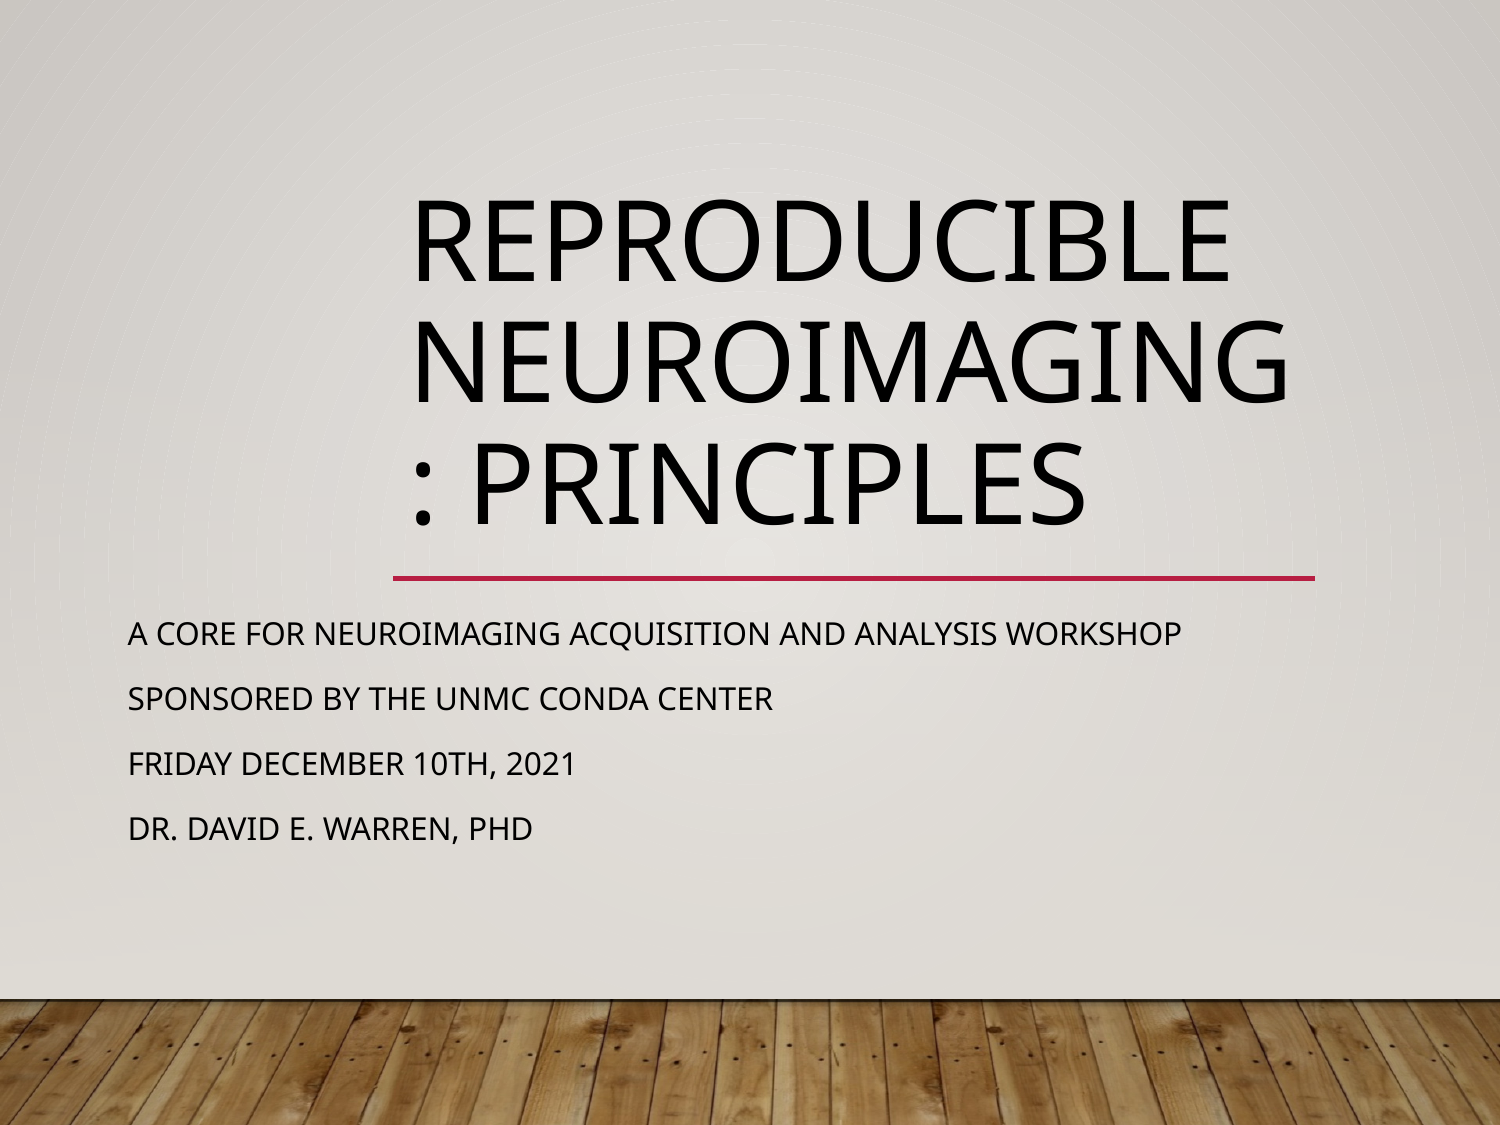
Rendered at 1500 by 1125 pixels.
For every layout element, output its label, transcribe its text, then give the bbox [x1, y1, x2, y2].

subtitle A Core for Neuroimaging Acquisition and Analysis Workshop Sponsored by the UNMC CoNDA Center Friday December 10th, 2021 Dr. David E. Warren, PhD [112, 590, 1388, 863]
title Reproducible Neuroimaging: Principles [393, 131, 1315, 549]
picture [0, 999, 1500, 1125]
